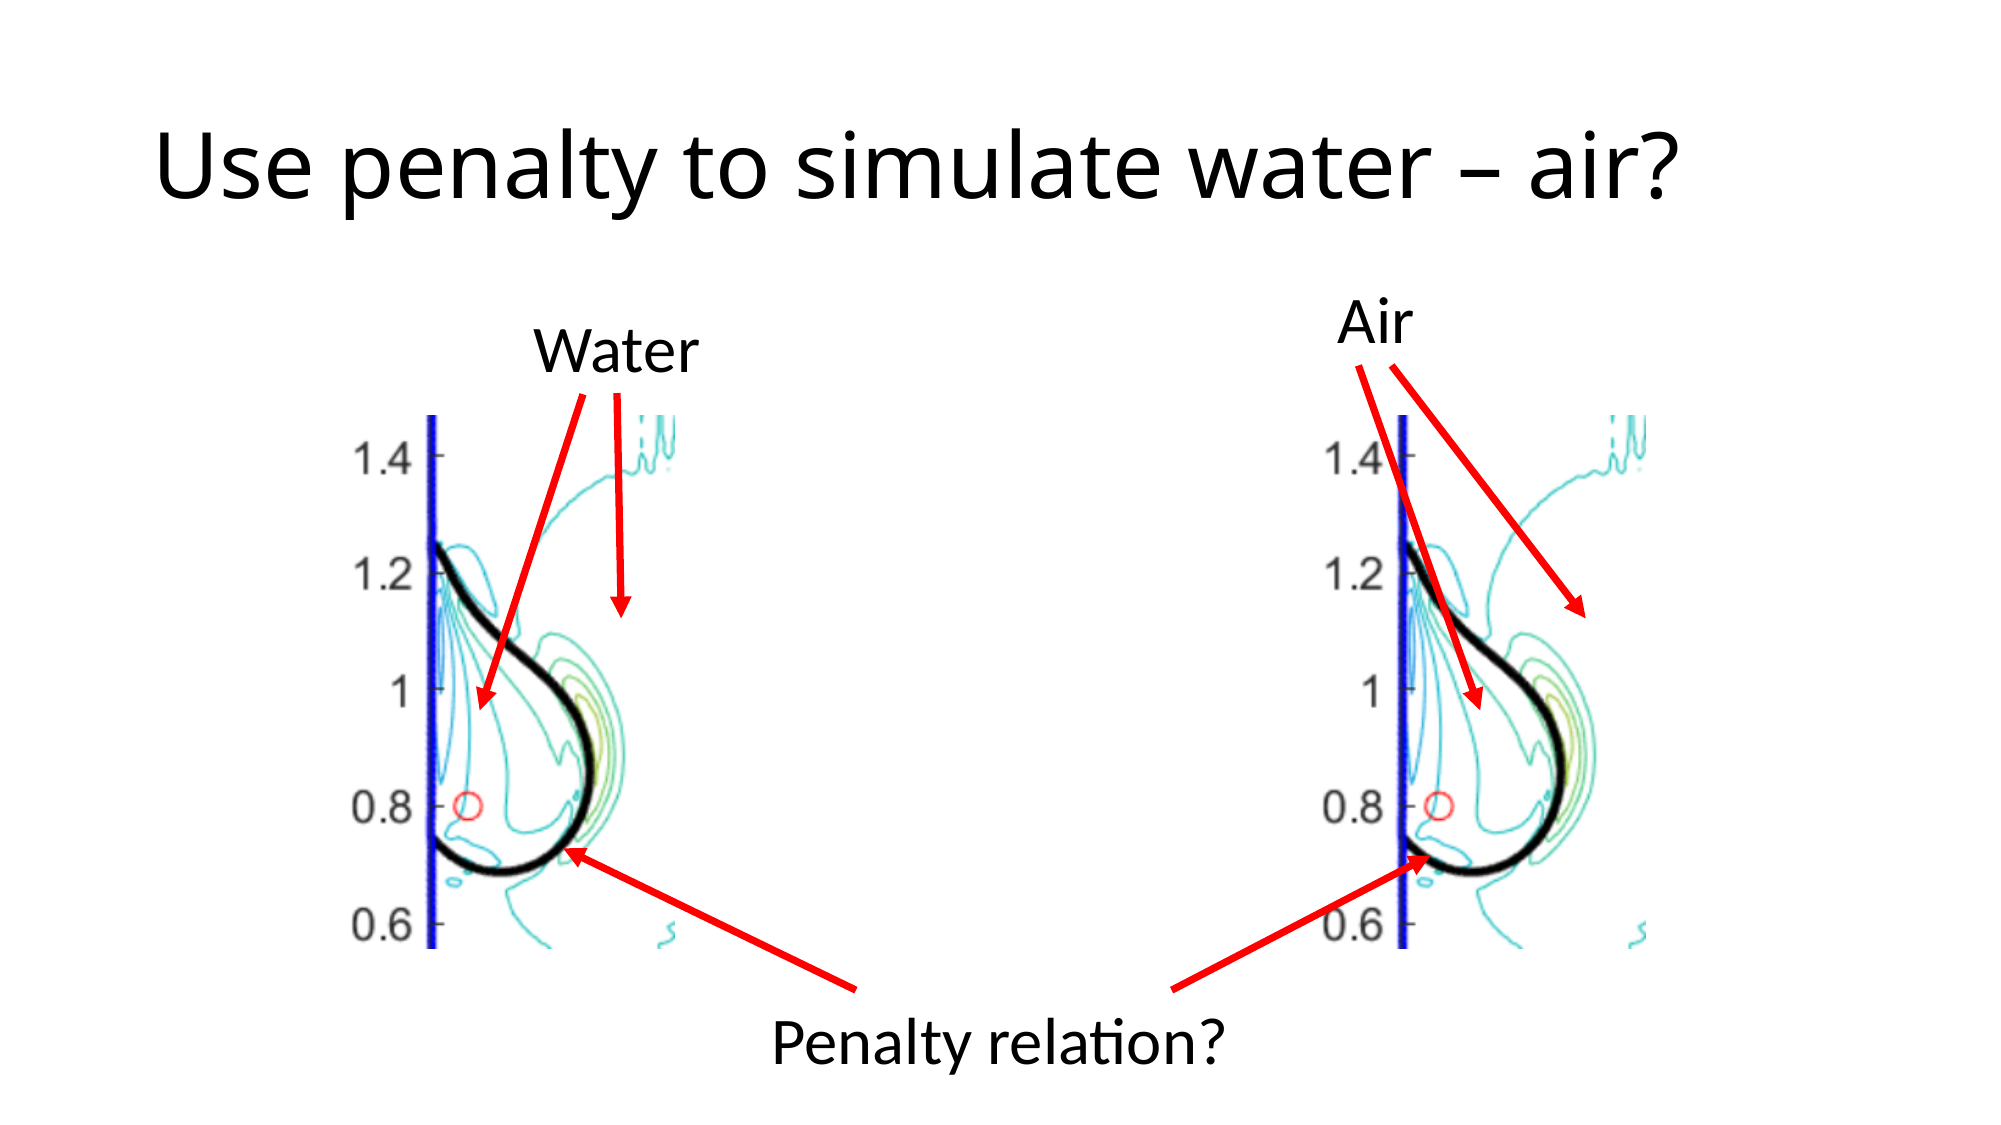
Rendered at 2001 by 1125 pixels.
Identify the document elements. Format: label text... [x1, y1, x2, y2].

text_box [1358, 365, 1481, 711]
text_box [616, 394, 622, 619]
text_box Water [518, 298, 716, 393]
text_box Penalty relation? [756, 990, 1244, 1085]
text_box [1171, 855, 1431, 991]
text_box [479, 394, 583, 711]
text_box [563, 848, 856, 991]
text_box Air [1323, 269, 1430, 365]
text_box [1391, 365, 1586, 619]
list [260, 415, 675, 949]
title Use penalty to simulate water – air? [137, 59, 1863, 278]
picture [1231, 415, 1646, 949]
